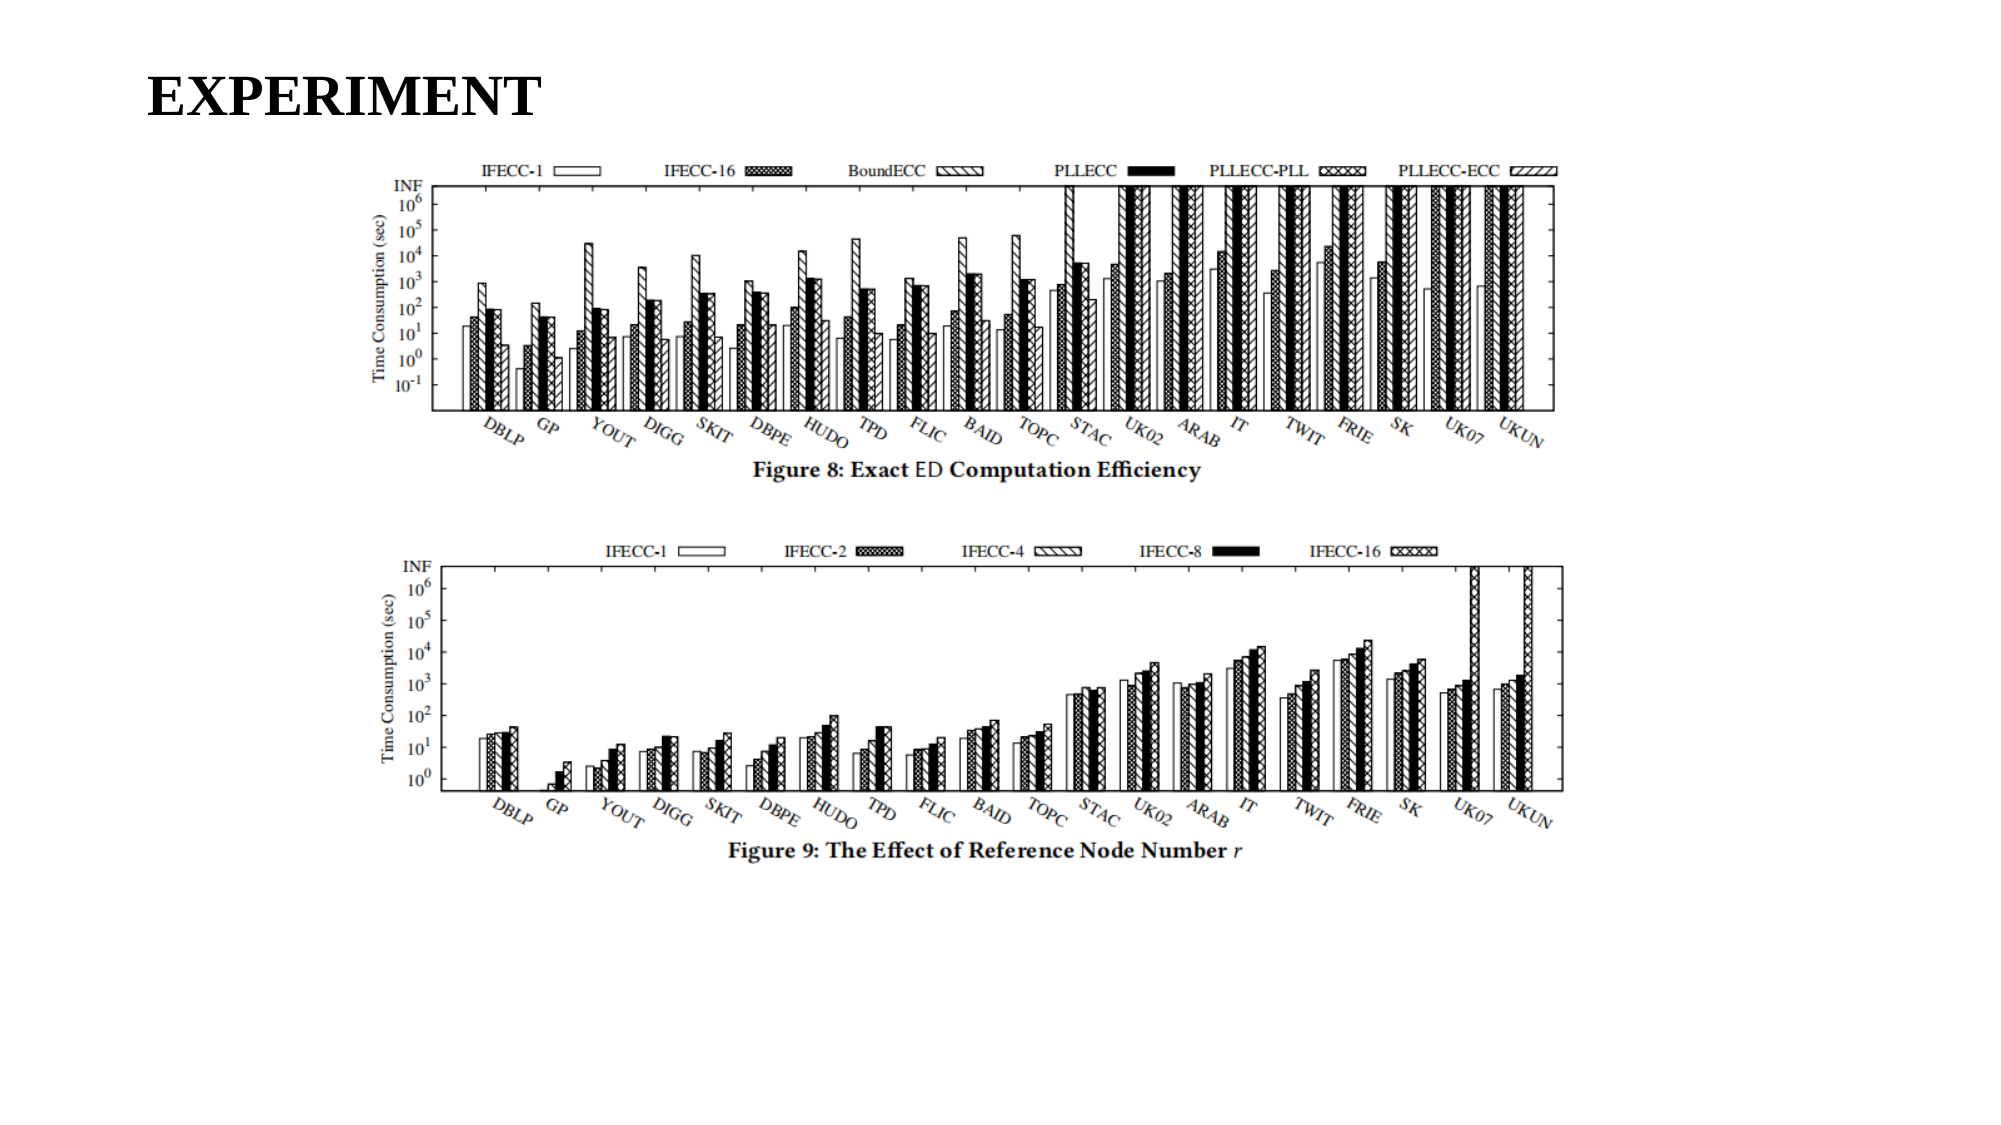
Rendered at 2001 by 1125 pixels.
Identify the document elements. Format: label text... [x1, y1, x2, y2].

picture [329, 135, 1645, 492]
picture [358, 532, 1615, 869]
text_box EXPERIMENT [133, 49, 609, 135]
